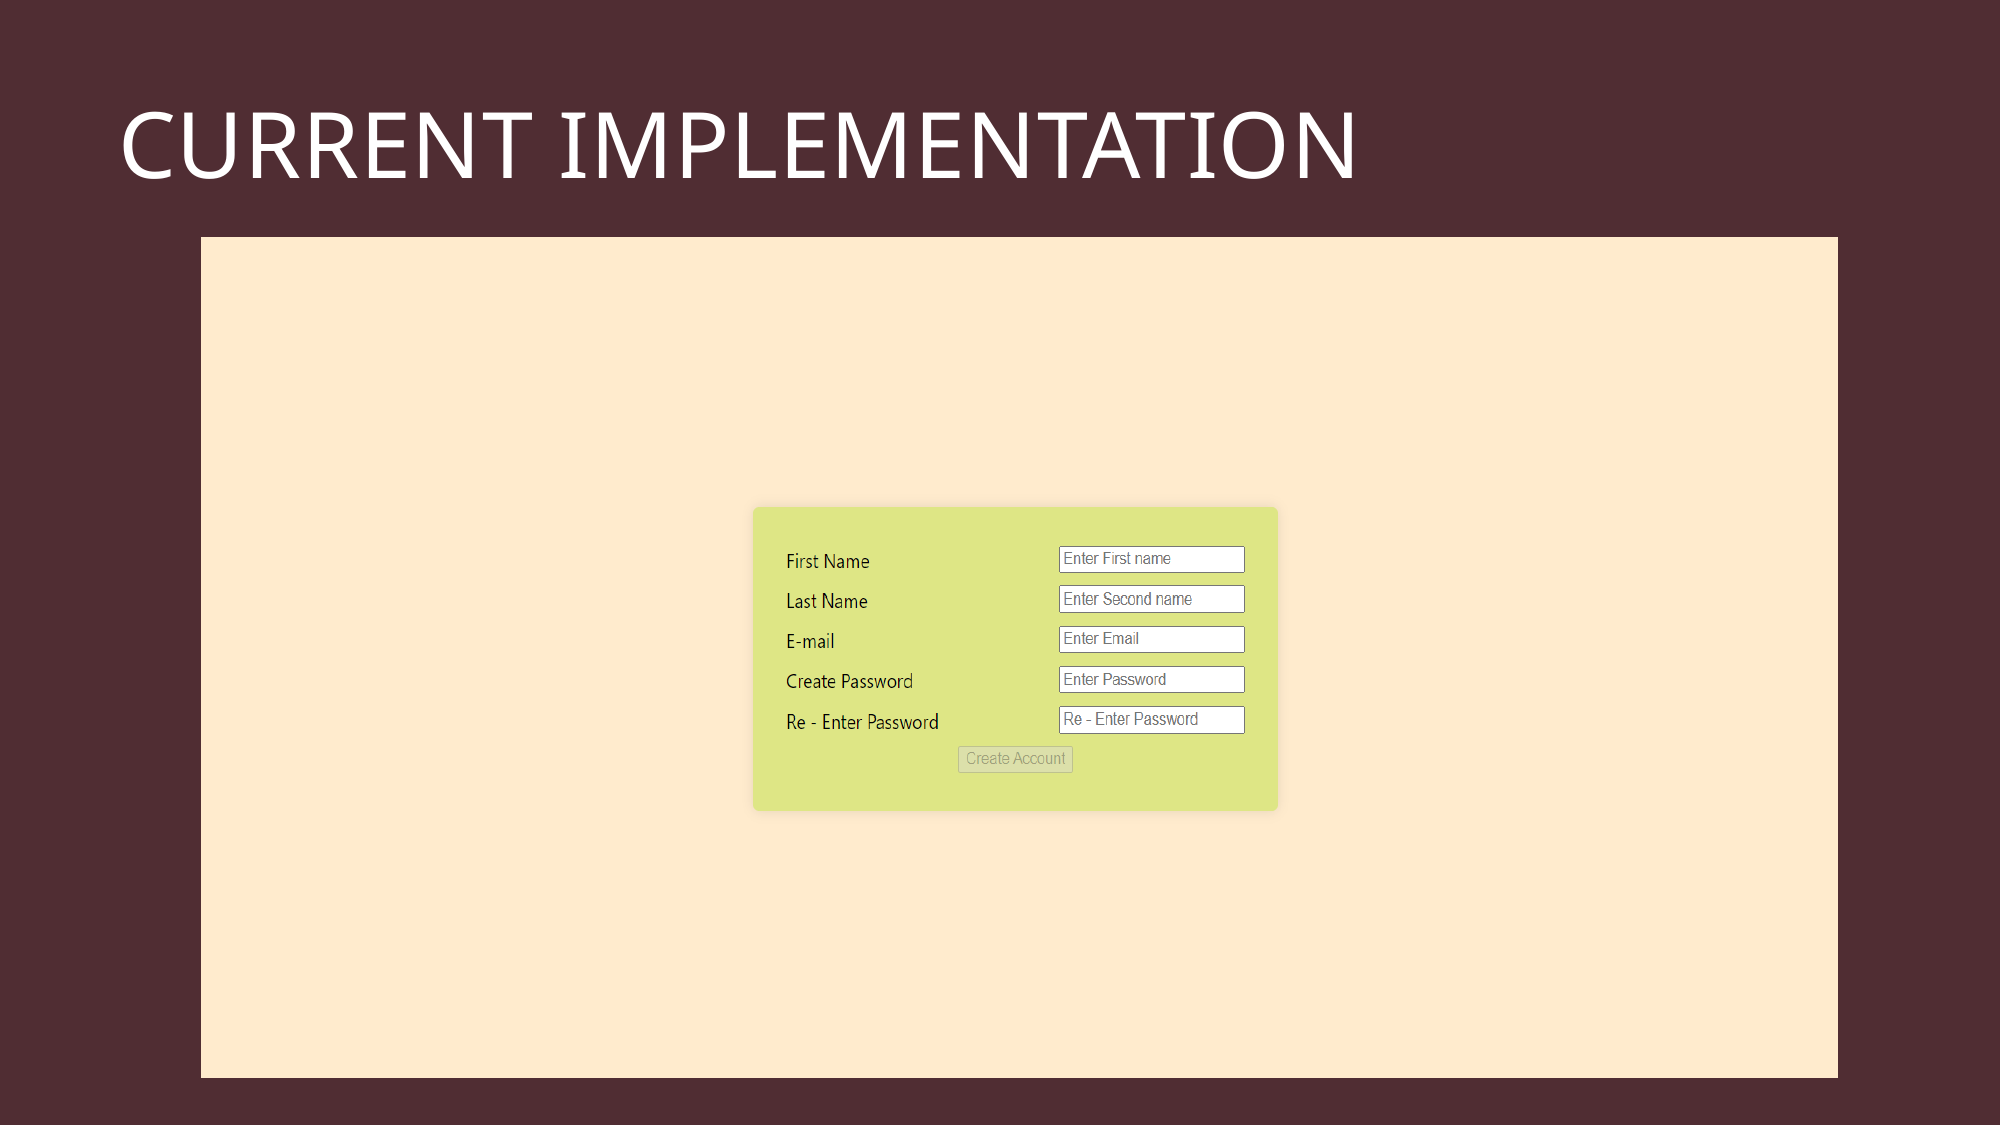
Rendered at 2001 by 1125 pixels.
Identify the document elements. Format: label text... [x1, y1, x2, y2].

title CURRENT IMPLEMENTATION [118, 101, 1878, 238]
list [201, 237, 1838, 1078]
